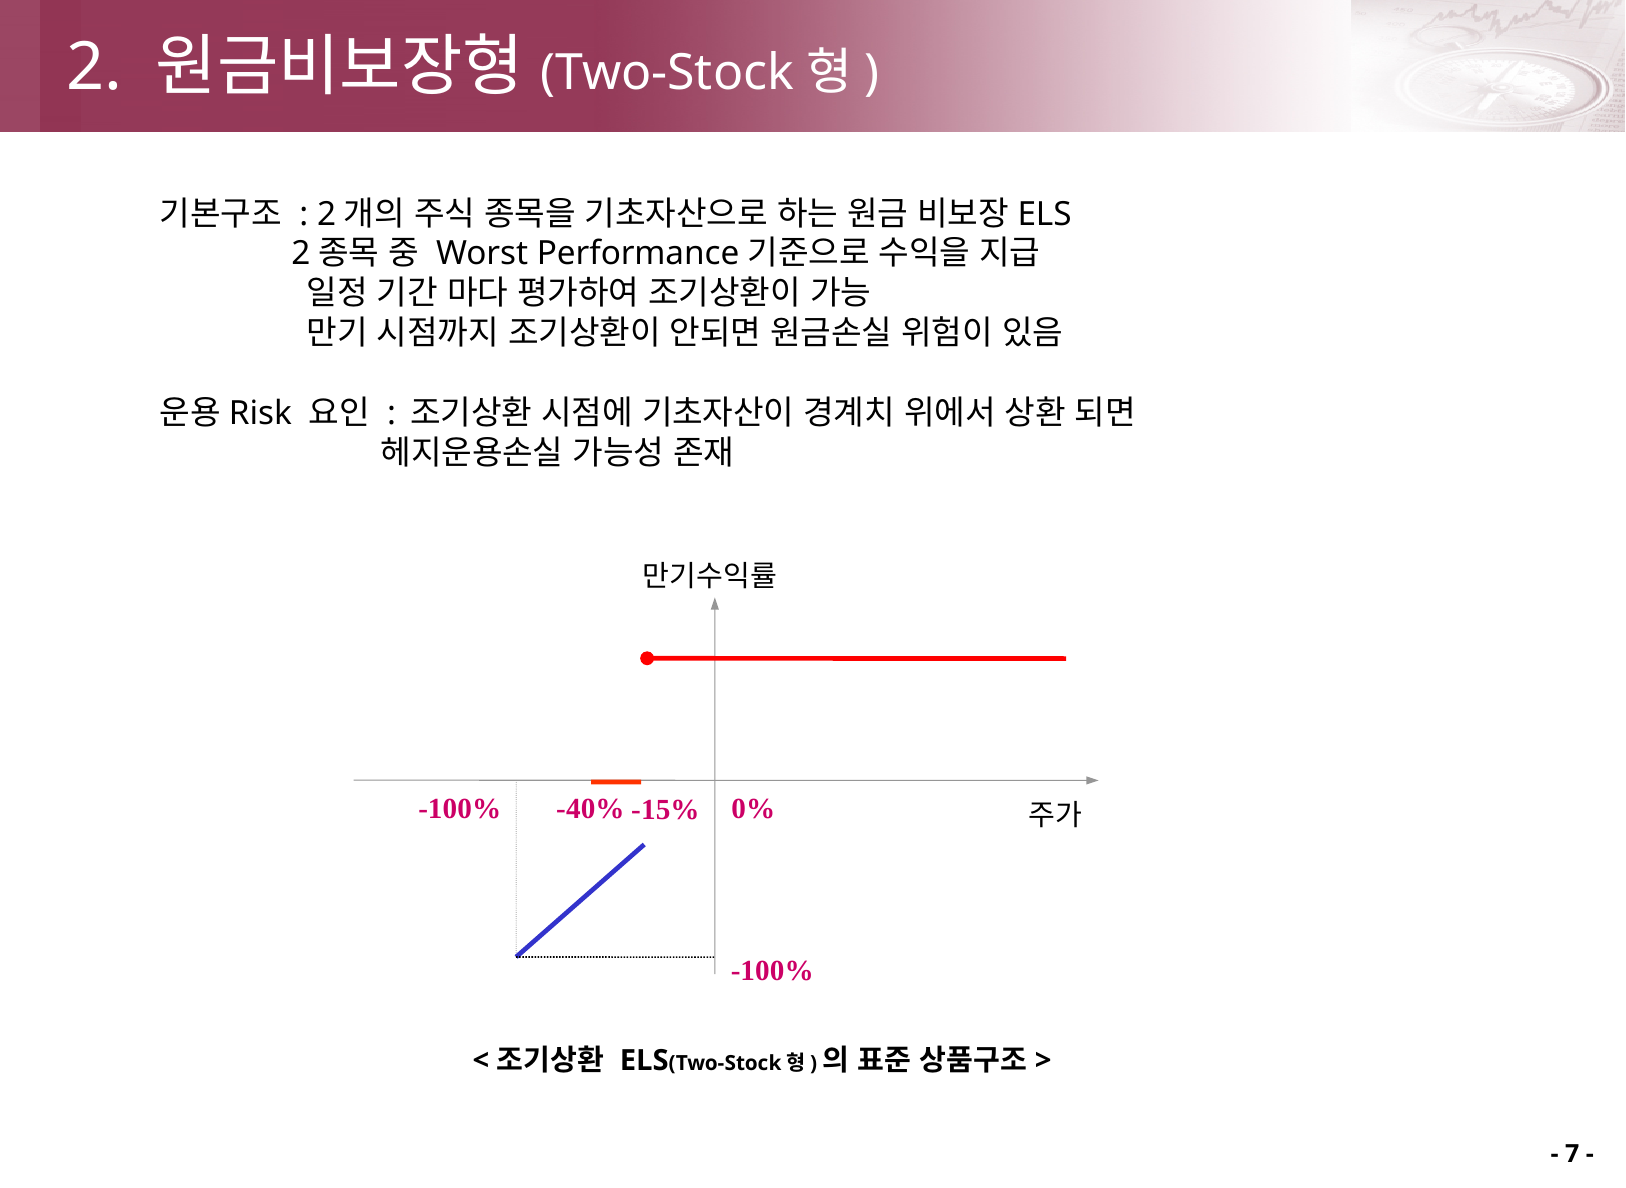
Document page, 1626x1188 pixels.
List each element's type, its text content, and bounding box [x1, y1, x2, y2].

picture [0, 0, 1625, 132]
text_box 기본구조 : 2개의 주식 종목을 기초자산으로 하는 원금 비보장ELS 2종목 중 Worst Performance기준으로 수익을 지급 일정 기간 마다 평가하여 조기상환이 가능 만기 시점까지 조기상환이 안되면 원금손실 위험이 있음 운용Risk 요인 : 조기상환 시점에 기초자산이 경계치 위에서 상환 되면 헤지운용손실 가능성 존재 [145, 184, 1427, 559]
title 2. 원금비보장형(Two-Stock형) [50, 12, 1466, 113]
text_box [353, 549, 1100, 995]
text_box <조기상환 ELS(Two-Stock형)의 표준 상품구조> [458, 1034, 1067, 1084]
